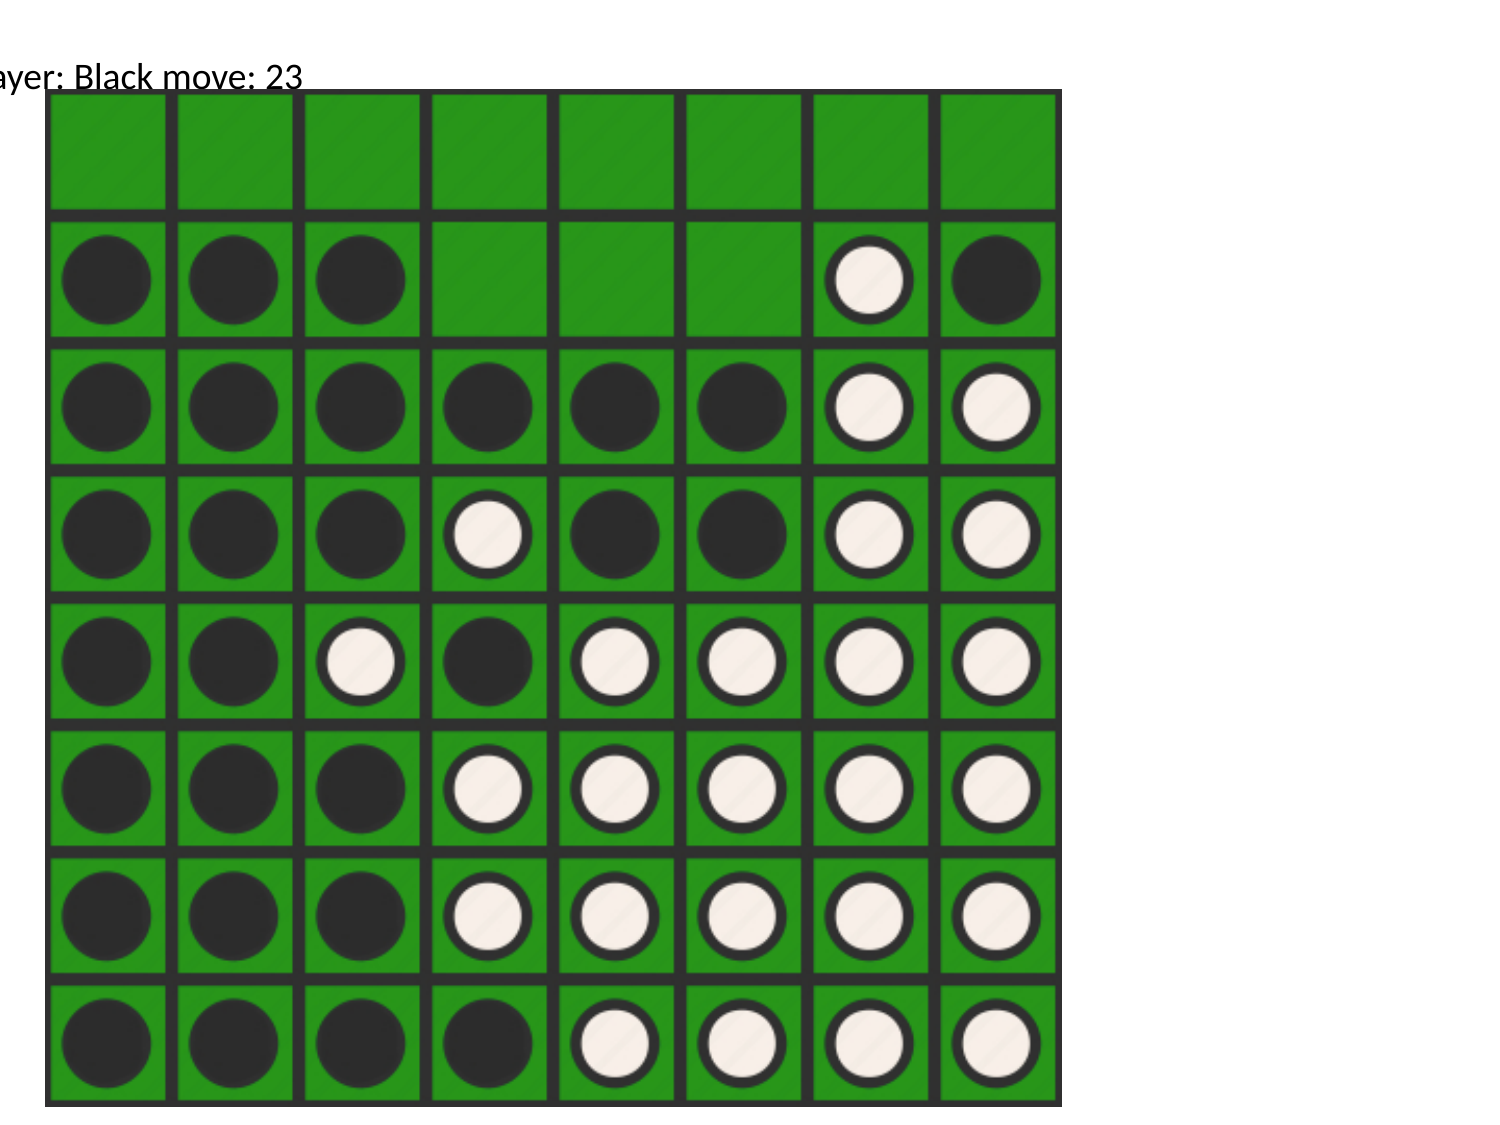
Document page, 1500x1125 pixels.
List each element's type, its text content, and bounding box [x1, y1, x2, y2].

text_box turn: 49 player: Black move: 23 [0, 44, 319, 105]
picture [44, 89, 1062, 1107]
